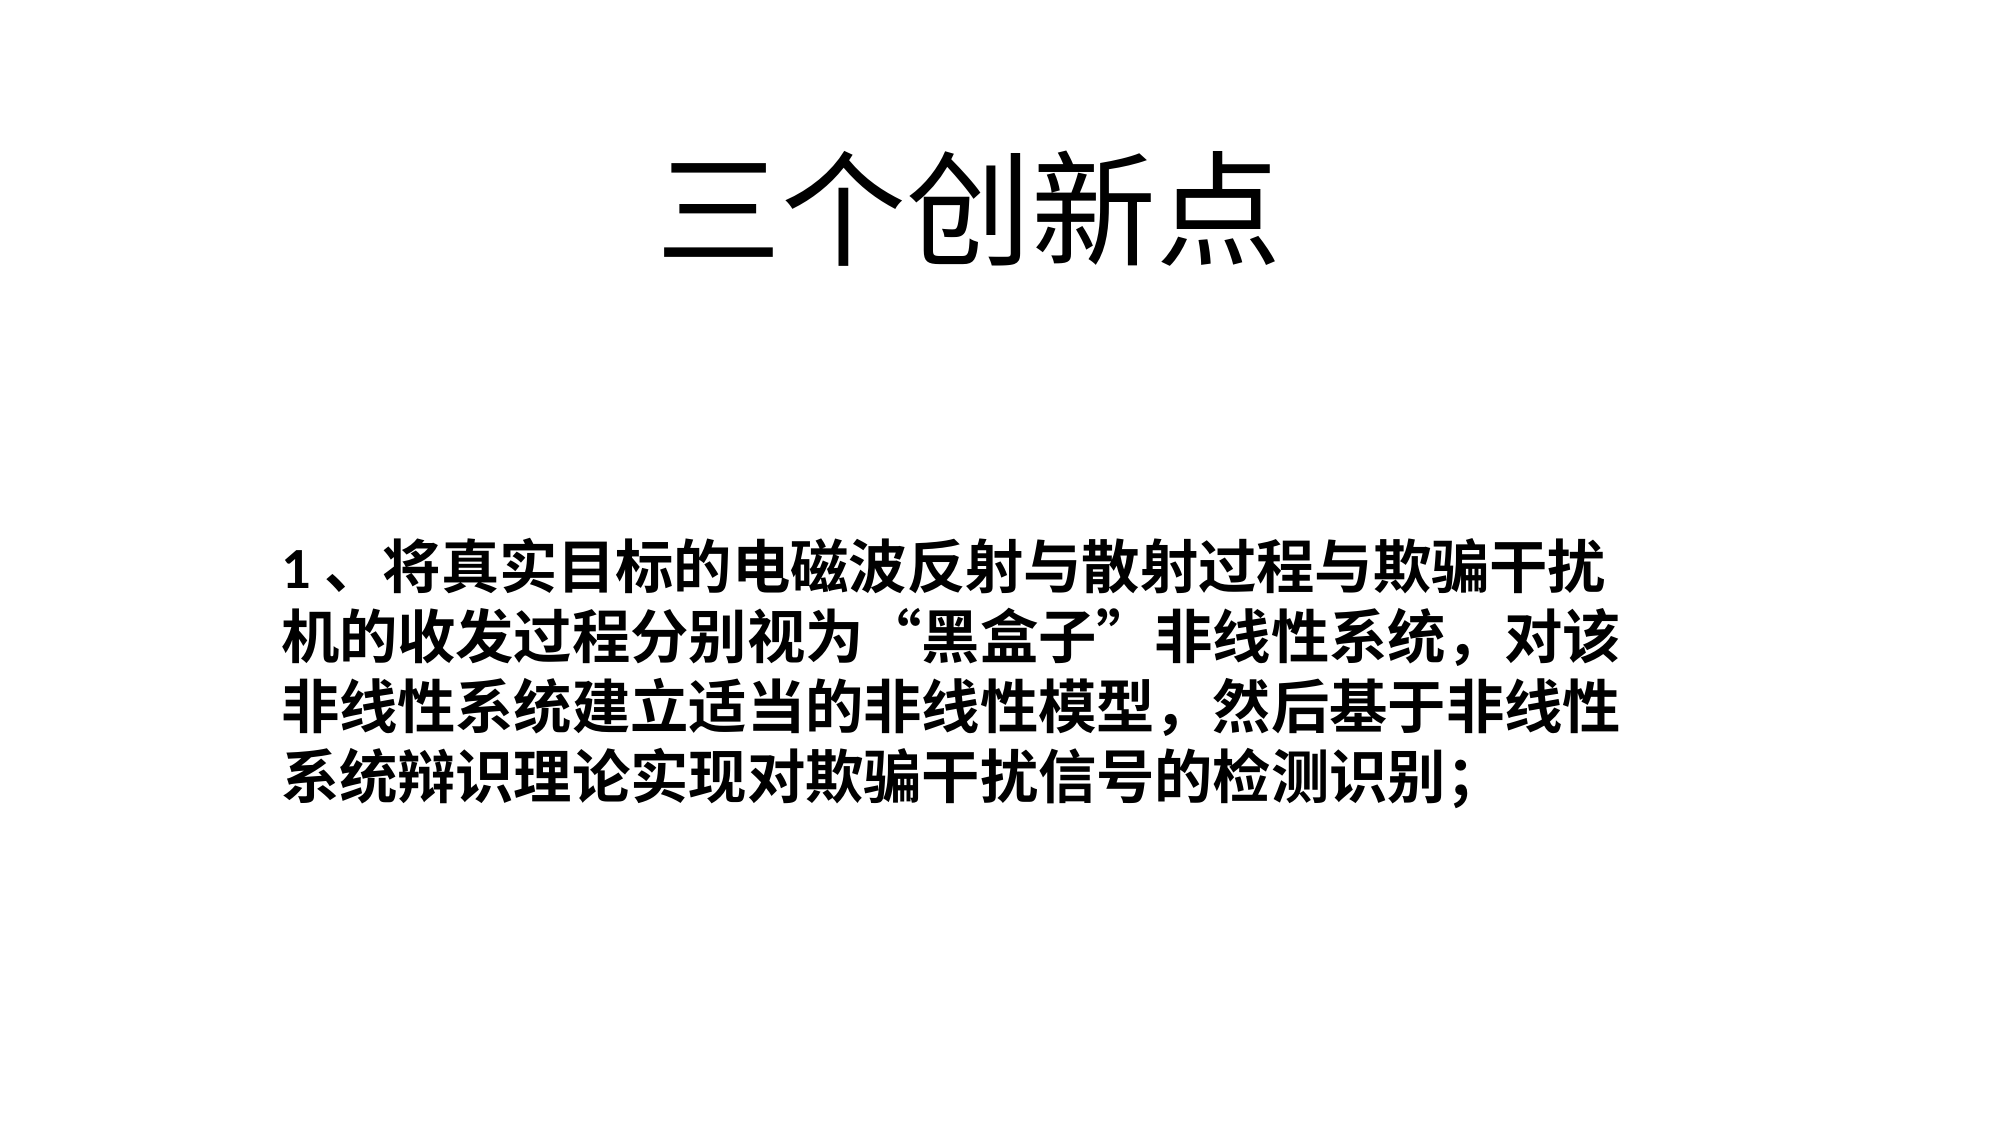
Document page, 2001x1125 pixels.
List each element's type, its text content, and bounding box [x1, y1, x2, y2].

text_box 1、将真实目标的电磁波反射与散射过程与欺骗干扰机的收发过程分别视为“黑盒子”非线性系统，对该非线性系统建立适当的非线性模型，然后基于非线性系统辩识理论实现对欺骗干扰信号的检测识别； [266, 522, 1672, 818]
title 三个创新点 [219, 45, 1719, 291]
